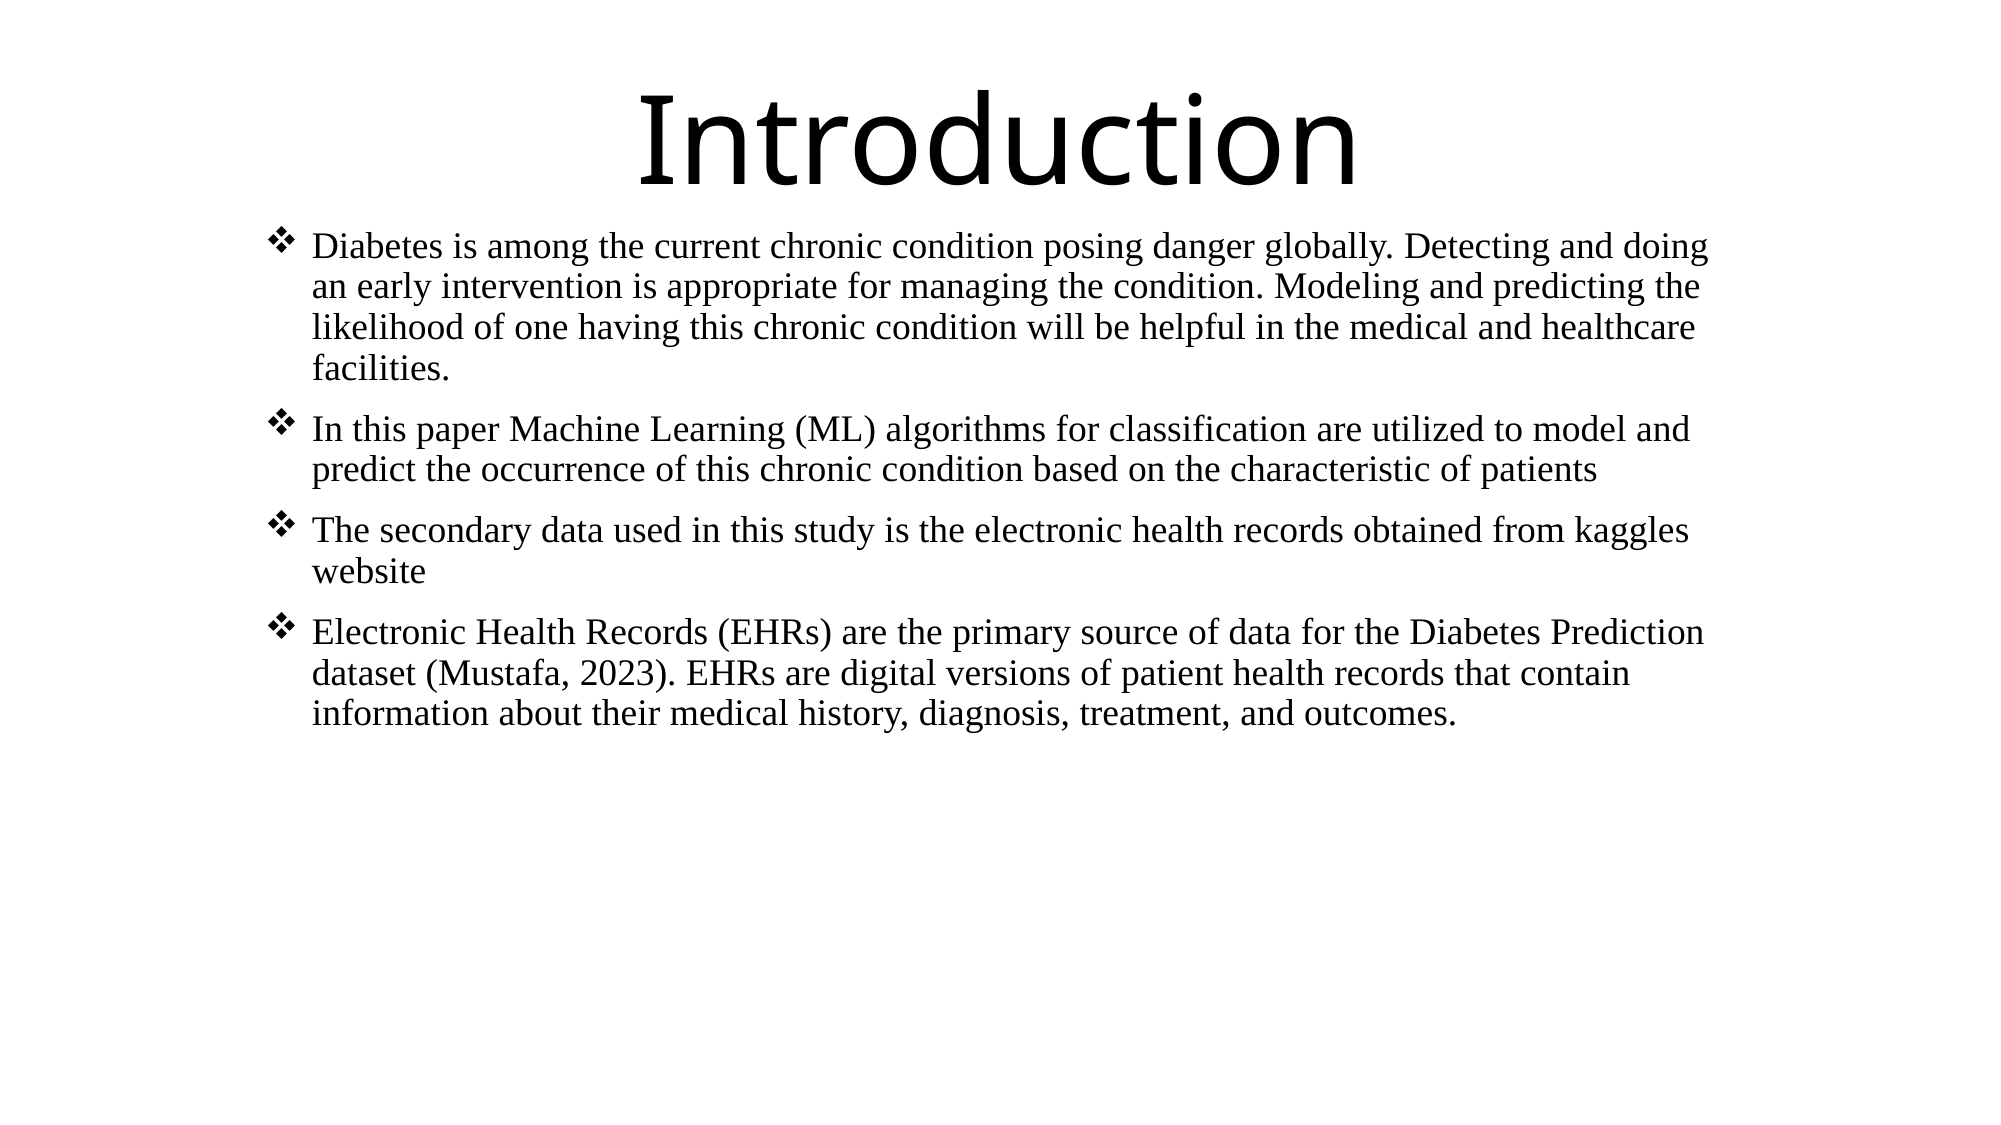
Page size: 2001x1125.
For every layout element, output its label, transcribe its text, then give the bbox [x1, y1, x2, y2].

title Introduction [249, 69, 1750, 218]
subtitle Diabetes is among the current chronic condition posing danger globally. Detecting and doing an early intervention is appropriate for managing the condition. Modeling and predicting the likelihood of one having this chronic condition will be helpful in the medical and healthcare facilities. In this paper Machine Learning (ML) algorithms for classification are utilized to model and predict the occurrence of this chronic condition based on the characteristic of patients The secondary data used in this study is the electronic health records obtained from kaggles website Electronic Health Records (EHRs) are the primary source of data for the Diabetes Prediction dataset (Mustafa, 2023). EHRs are digital versions of patient health records that contain information about their medical history, diagnosis, treatment, and outcomes. [249, 218, 1750, 863]
